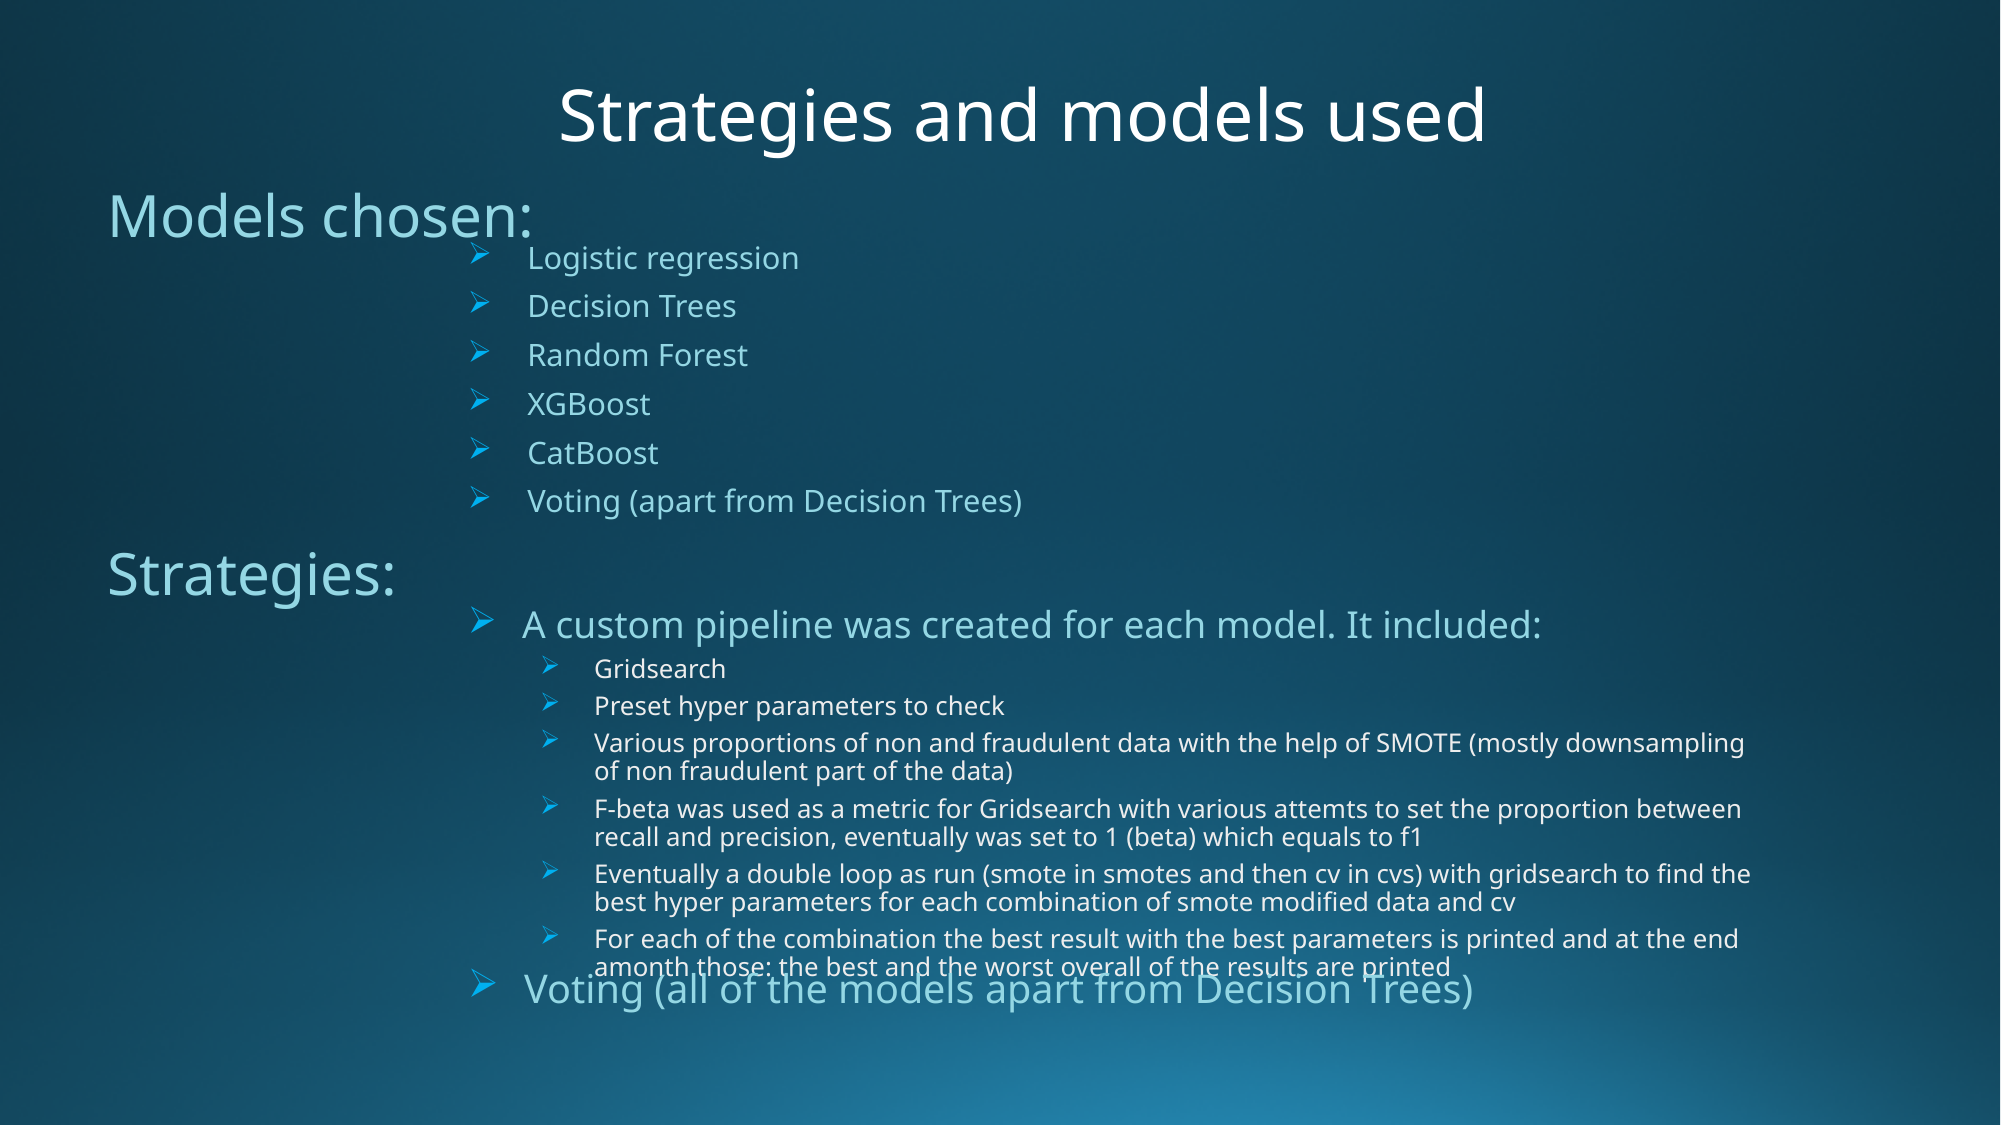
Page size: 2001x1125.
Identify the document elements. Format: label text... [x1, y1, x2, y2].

text_box Voting (all of the models apart from Decision Trees) [452, 961, 1777, 1041]
subtitle Strategies and models used [504, 56, 1543, 165]
text_box Logistic regression Decision Trees Random Forest XGBoost CatBoost Voting (apart from Decision Trees) [452, 235, 1777, 529]
picture [0, 0, 2001, 1125]
text_box Models chosen: [92, 148, 1131, 258]
text_box A custom pipeline was created for each model. It included: Gridsearch Preset hyper parameters to check Various proportions of non and fraudulent data with the help of SMOTE (mostly downsampling of non fraudulent part of the data) F-beta was used as a metric for Gridsearch with various attemts to set the proportion between recall and precision, eventually was set to 1 (beta) which equals to f1 Eventually a double loop as run (smote in smotes and then cv in cvs) with gridsearch to find the best hyper parameters for each combination of smote modified data and cv For each of the combination the best result with the best parameters is printed and at the end amonth those: the best and the worst overall of the results are printed [452, 599, 1777, 961]
text_box Strategies: [92, 506, 1131, 616]
